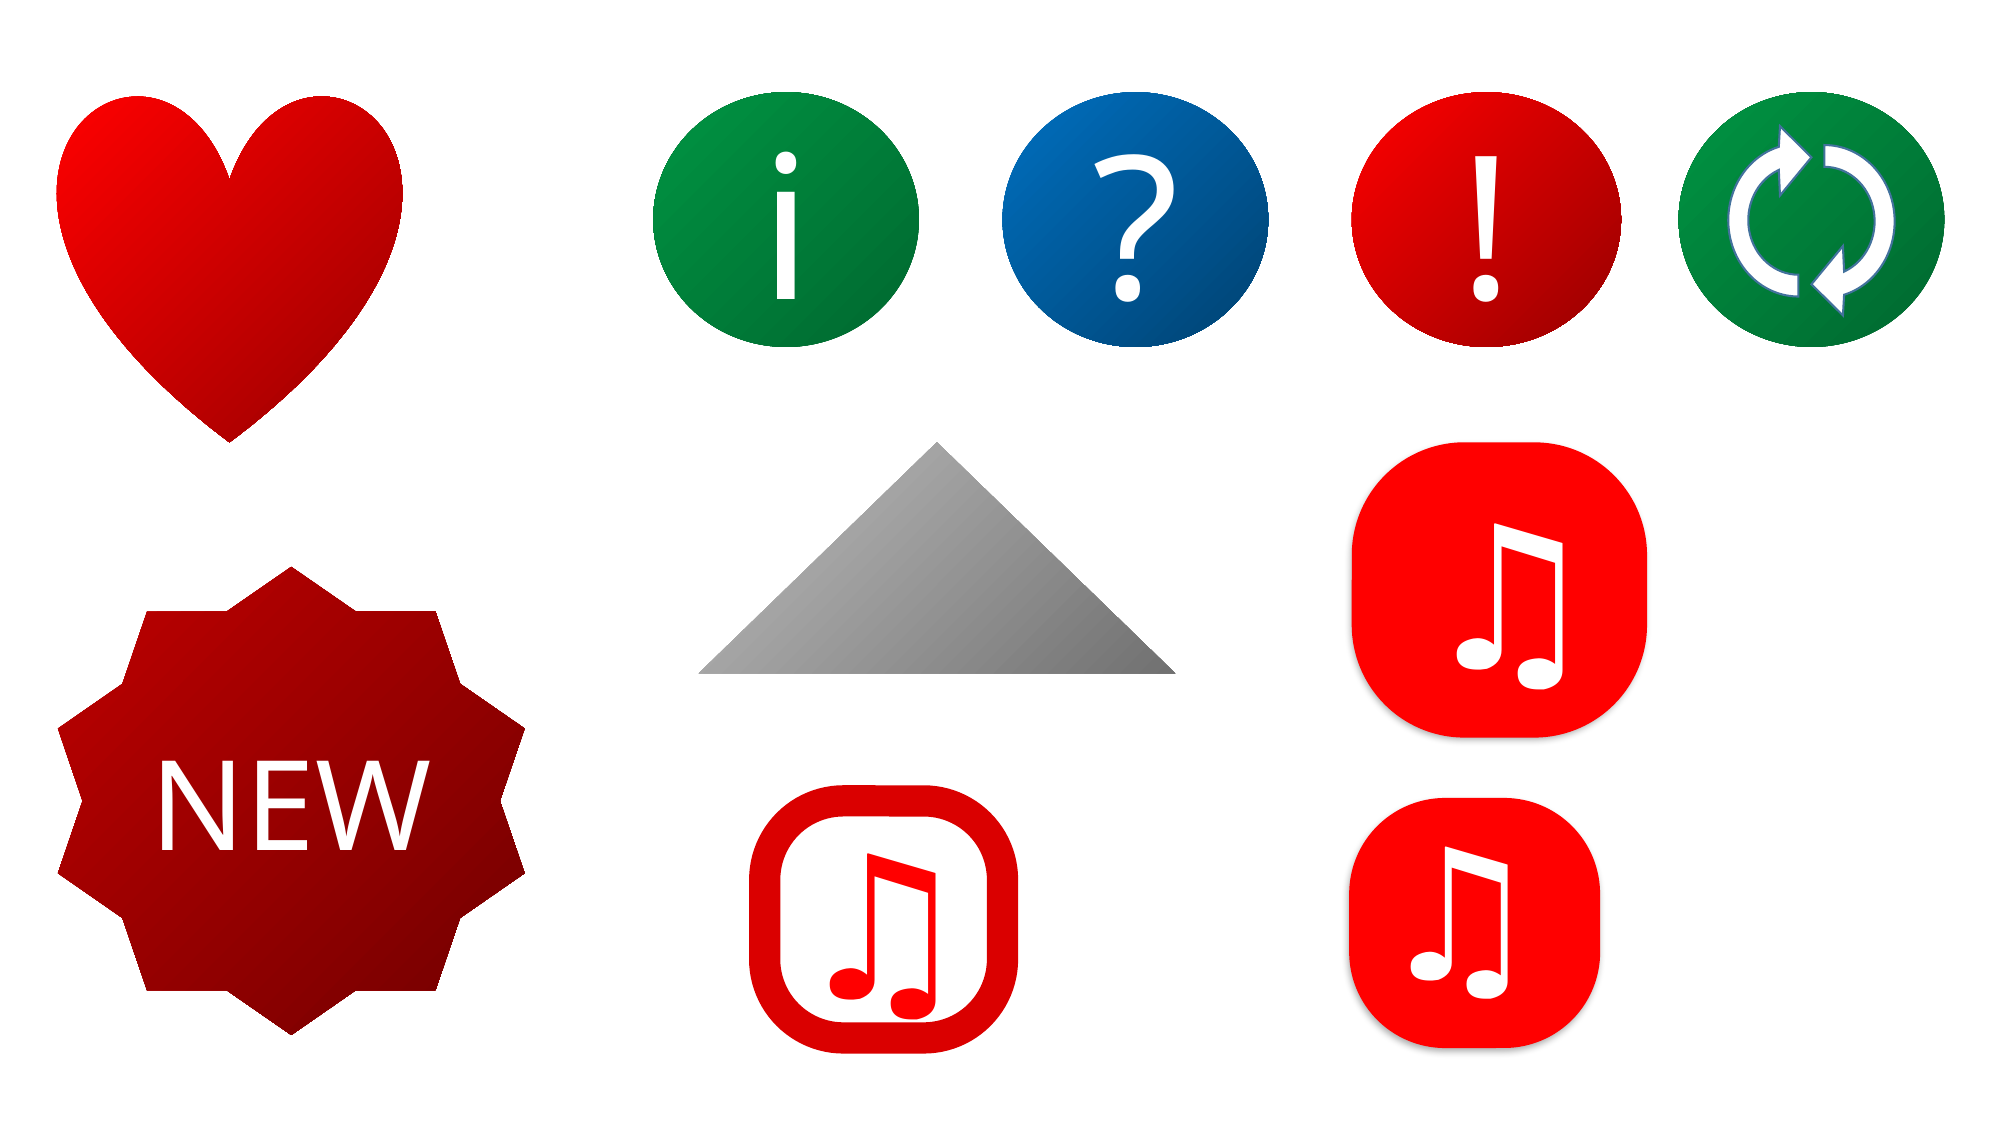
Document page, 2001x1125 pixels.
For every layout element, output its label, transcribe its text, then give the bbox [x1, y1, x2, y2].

text_box ♫ [763, 799, 1004, 1039]
text_box NEW [56, 565, 526, 1037]
text_box [1727, 123, 1813, 298]
text_box i [652, 91, 920, 349]
text_box ♫ [1348, 796, 1602, 1050]
text_box [1810, 143, 1896, 318]
text_box ♫ [1350, 441, 1649, 739]
text_box ? [1001, 91, 1270, 349]
text_box [55, 95, 404, 444]
text_box [696, 440, 1178, 675]
text_box [1677, 91, 1946, 349]
text_box ! [1350, 91, 1623, 349]
